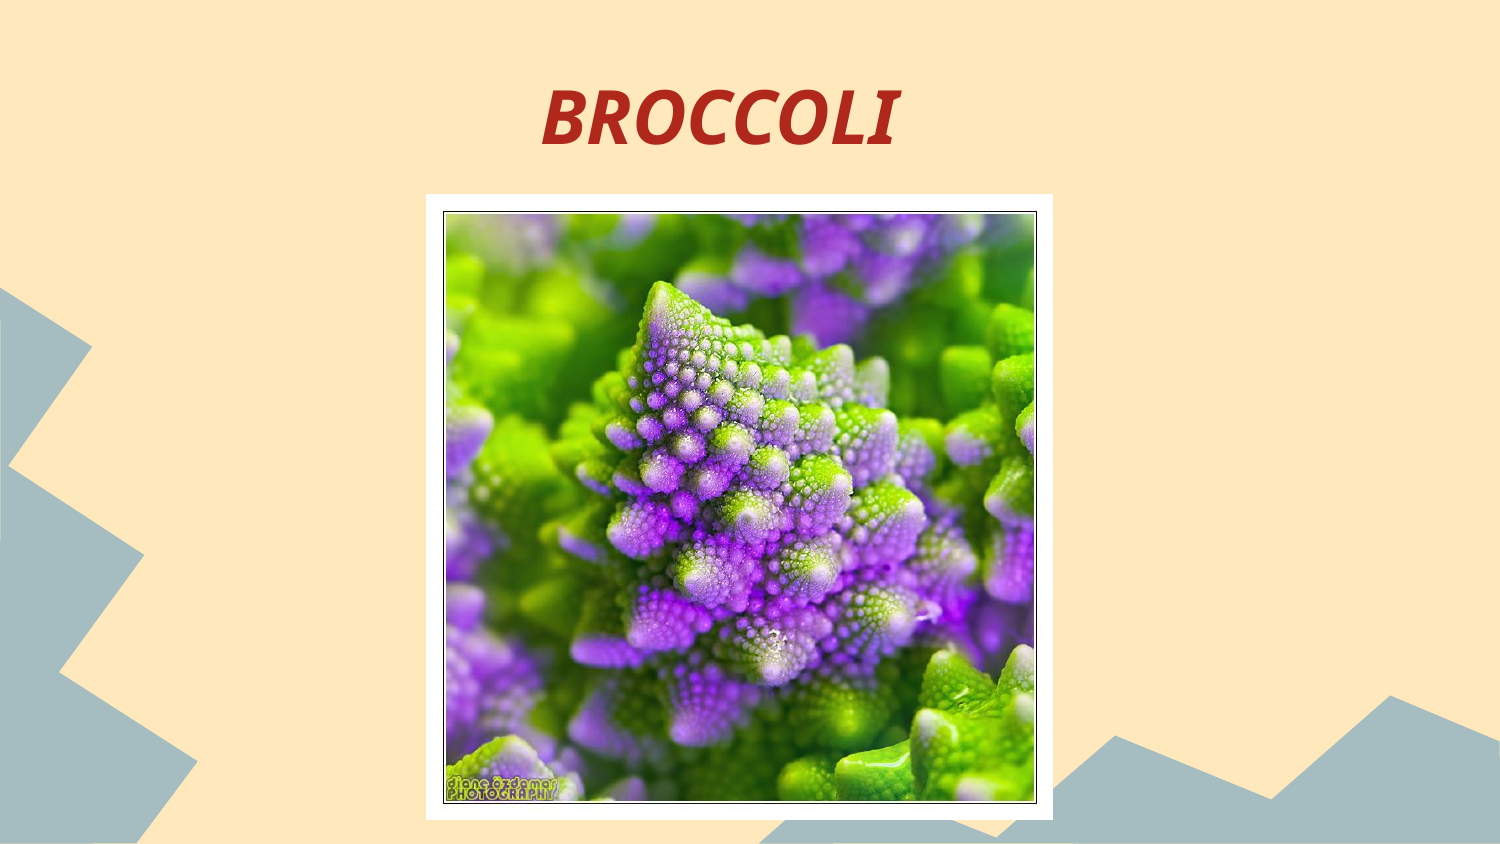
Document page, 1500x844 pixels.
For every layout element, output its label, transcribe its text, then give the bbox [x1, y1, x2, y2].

picture [425, 194, 1053, 820]
title BROCCOLI [75, 33, 1425, 175]
